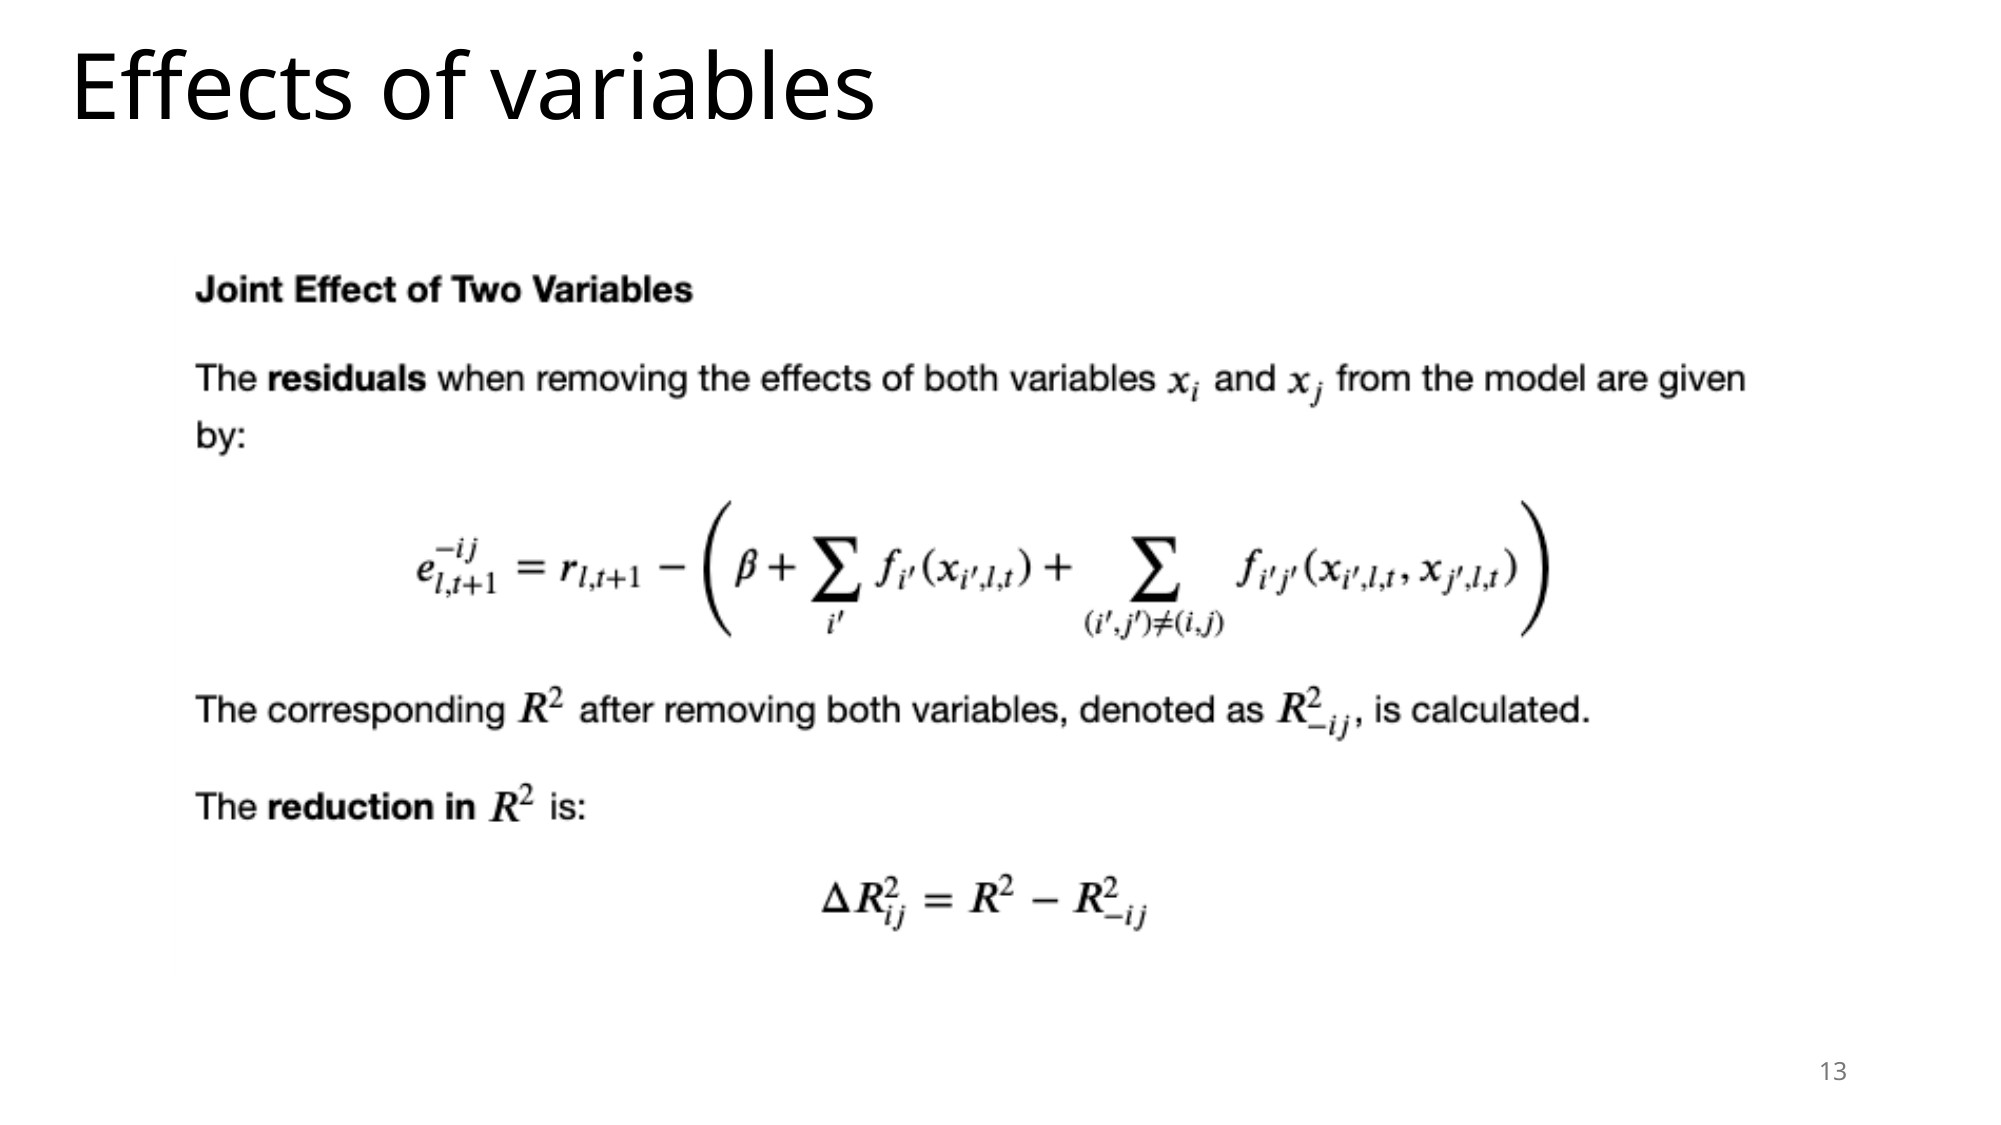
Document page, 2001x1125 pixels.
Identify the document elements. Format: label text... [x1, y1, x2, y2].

title Effects of variables [54, 22, 1780, 158]
slide_number 13 [1412, 1042, 1863, 1103]
picture [172, 252, 1799, 974]
